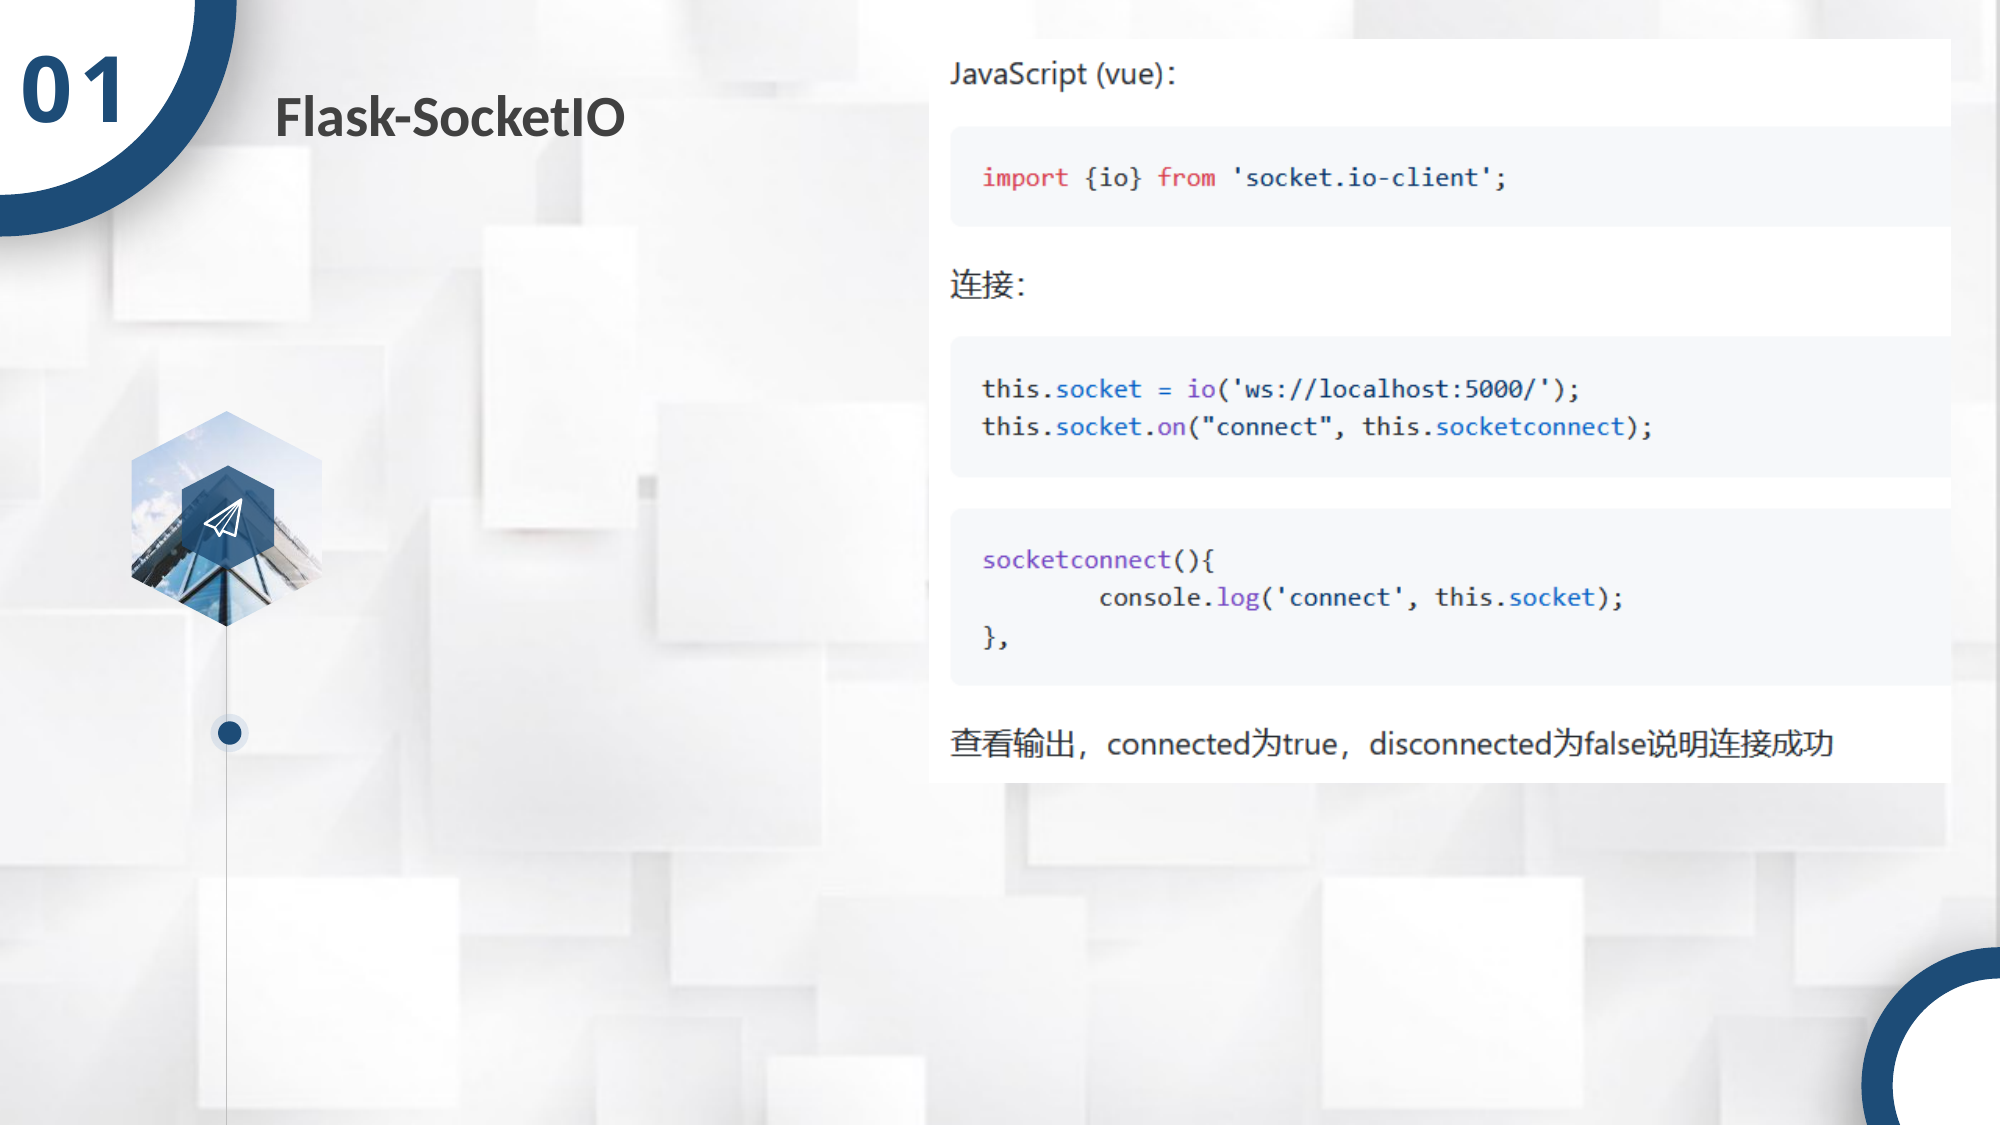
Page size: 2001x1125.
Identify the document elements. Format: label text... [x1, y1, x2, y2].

picture [0, 0, 2000, 1125]
text_box [1876, 961, 2000, 1125]
text_box [0, 0, 217, 217]
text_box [131, 411, 322, 627]
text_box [210, 713, 249, 753]
text_box Flask-SocketIO [260, 71, 641, 156]
text_box 01 [0, 22, 153, 148]
